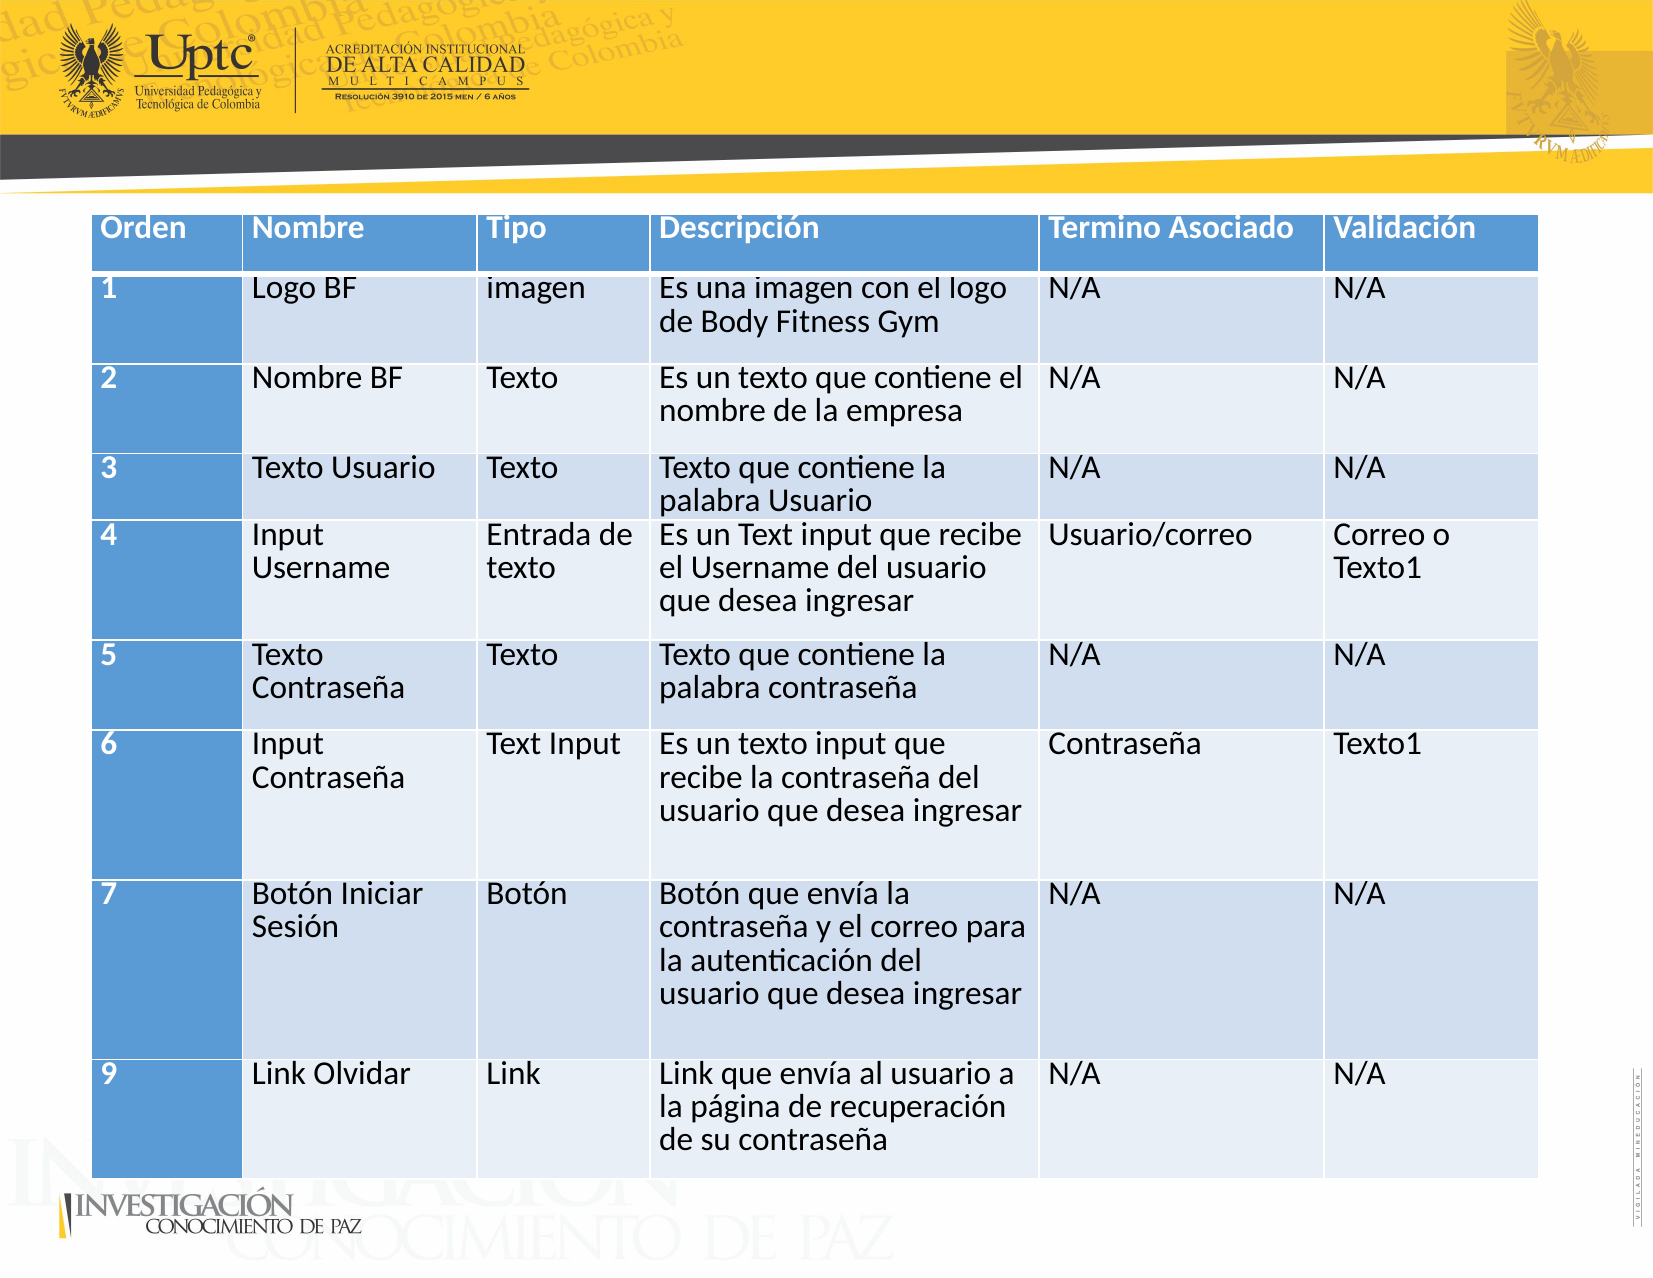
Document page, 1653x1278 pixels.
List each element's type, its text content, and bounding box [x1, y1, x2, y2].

table_cell Texto1 [1325, 731, 1538, 879]
table_cell Botón que envía la contraseña y el correo para la autenticación del usuario que desea ingresar [651, 881, 1038, 1059]
table_header Nombre [243, 215, 476, 271]
table_cell 1 [92, 277, 242, 363]
table_cell Texto [478, 365, 649, 453]
table_cell 2 [92, 365, 242, 453]
table_cell Nombre BF [243, 365, 476, 453]
table_cell Texto Contraseña [243, 641, 476, 729]
table_cell Es un texto que contiene el nombre de la empresa [651, 365, 1038, 453]
table_cell N/A [1325, 277, 1538, 363]
table_cell Texto Usuario [243, 454, 476, 519]
table_cell Texto [478, 641, 649, 729]
table_header Termino Asociado [1040, 215, 1323, 271]
table_header Validación [1325, 215, 1538, 271]
table_header Orden [92, 215, 242, 271]
table_cell Input Username [243, 521, 476, 639]
table_cell Botón [478, 881, 649, 1059]
table_cell Link que envía al usuario a la página de recuperación de su contraseña [651, 1060, 1038, 1178]
table_cell N/A [1325, 1060, 1538, 1178]
table_cell N/A [1325, 454, 1538, 519]
table_cell Botón Iniciar Sesión [243, 881, 476, 1059]
table_cell Es una imagen con el logo de Body Fitness Gym [651, 277, 1038, 363]
table_cell N/A [1040, 1060, 1323, 1178]
table_cell N/A [1040, 365, 1323, 453]
table_header Tipo [478, 215, 649, 271]
table_cell N/A [1040, 641, 1323, 729]
table_cell Es un Text input que recibe el Username del usuario que desea ingresar [651, 521, 1038, 639]
table_cell 6 [92, 731, 242, 879]
table_cell Text Input [478, 731, 649, 879]
table_cell Link [478, 1060, 649, 1178]
table_cell N/A [1040, 881, 1323, 1059]
table_cell Texto que contiene la palabra Usuario [651, 454, 1038, 519]
table_cell 9 [92, 1060, 242, 1178]
table_cell 4 [92, 521, 242, 639]
table_cell N/A [1325, 641, 1538, 729]
table_cell Contraseña [1040, 731, 1323, 879]
table_cell Texto que contiene la palabra contraseña [651, 641, 1038, 729]
table_cell Entrada de texto [478, 521, 649, 639]
table_cell 7 [92, 881, 242, 1059]
table_cell Link Olvidar [243, 1060, 476, 1178]
table_cell Input Contraseña [243, 731, 476, 879]
table_cell Texto [478, 454, 649, 519]
table_cell 5 [92, 641, 242, 729]
table_cell N/A [1325, 881, 1538, 1059]
table_cell N/A [1040, 277, 1323, 363]
table_cell N/A [1325, 365, 1538, 453]
table_cell Es un texto input que recibe la contraseña del usuario que desea ingresar [651, 731, 1038, 879]
table_cell Logo BF [243, 277, 476, 363]
table_cell imagen [478, 277, 649, 363]
table_cell N/A [1040, 454, 1323, 519]
picture [0, 0, 1653, 1278]
table_cell Usuario/correo [1040, 521, 1323, 639]
table_cell Correo o Texto1 [1325, 521, 1538, 639]
table_header Descripción [651, 215, 1038, 271]
table_cell 3 [92, 454, 242, 519]
